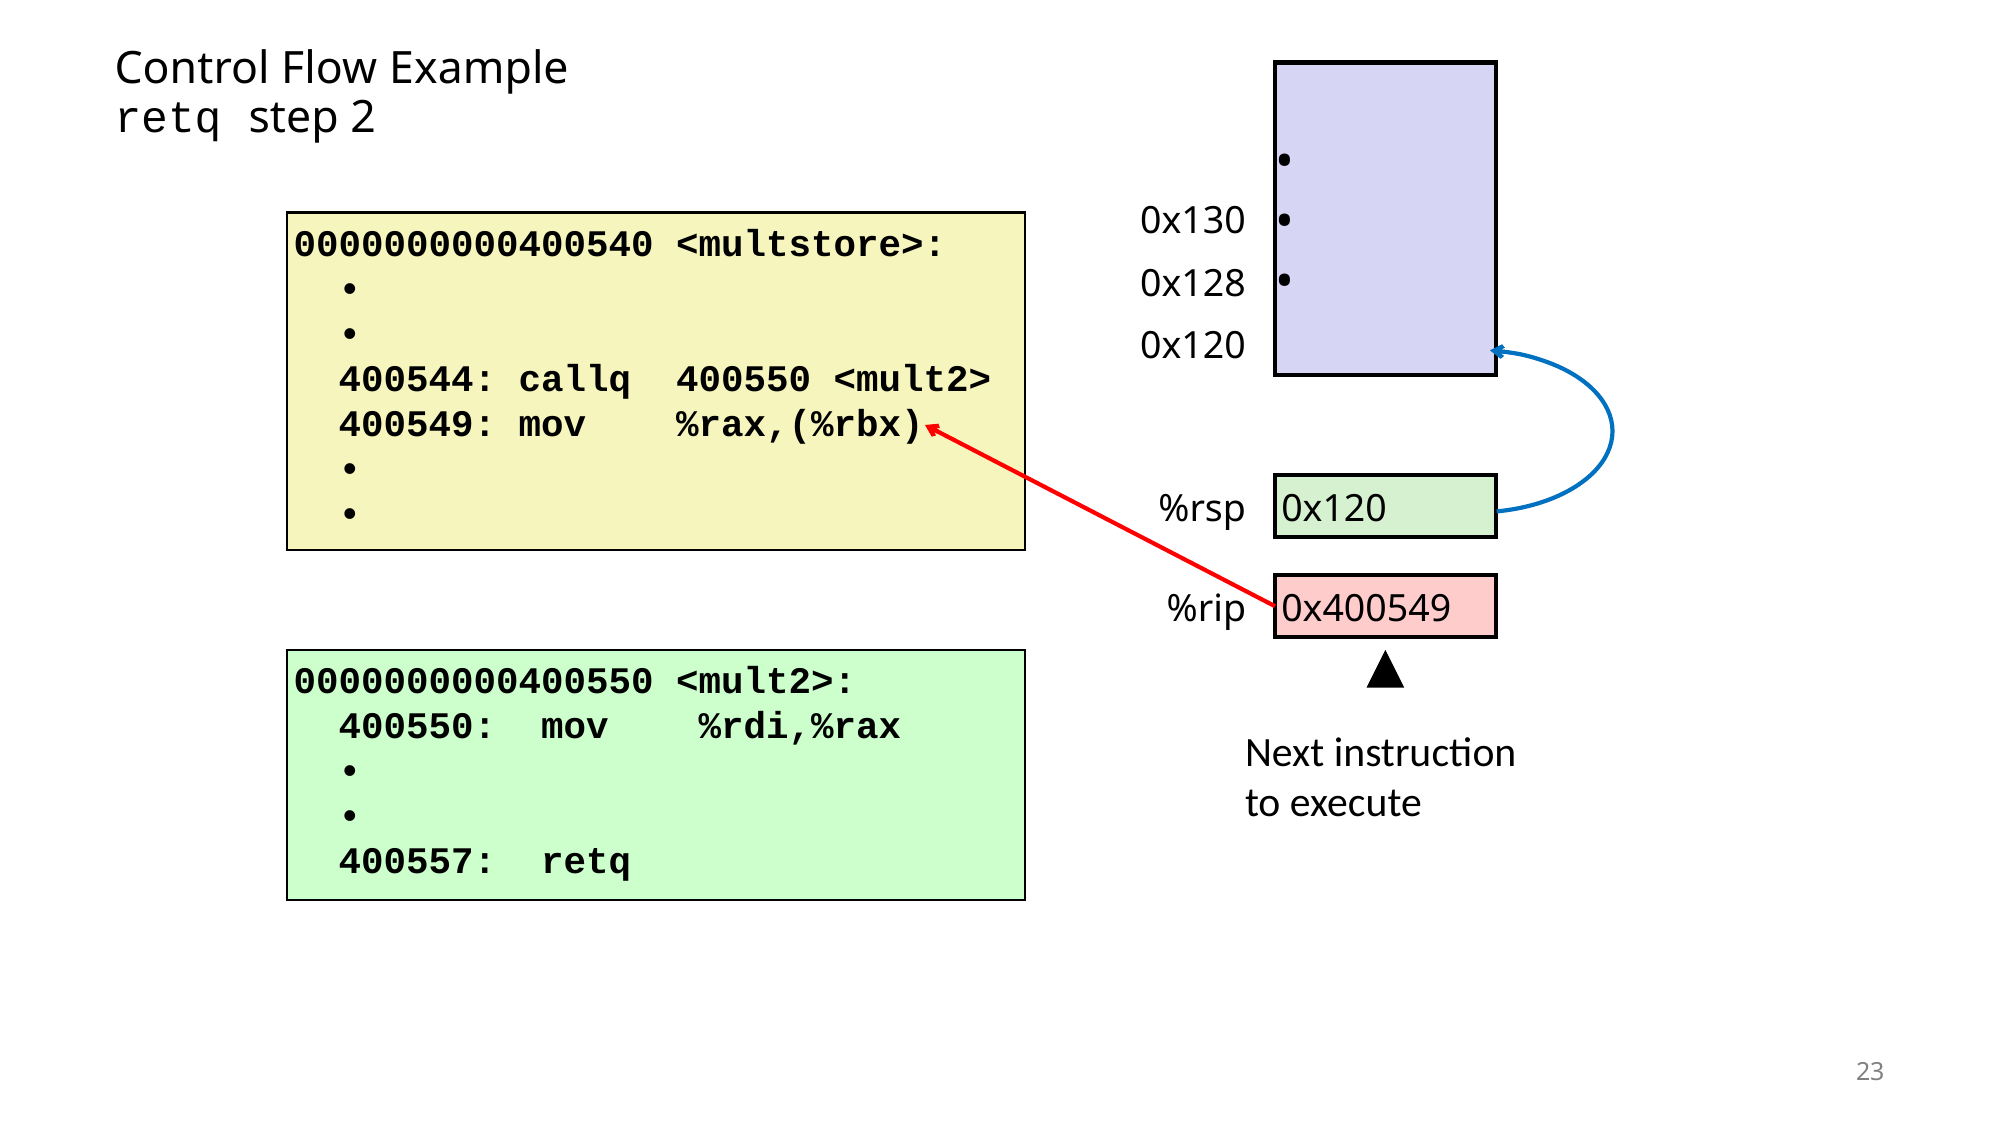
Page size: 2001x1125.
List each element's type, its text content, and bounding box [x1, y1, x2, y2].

text_box • • • [1275, 150, 1496, 375]
text_box 0x400549 [1275, 574, 1496, 638]
text_box 0x120 [1124, 313, 1253, 375]
text_box 0000000000400550 <mult2>: 400550: mov %rdi,%rax • • 400557: retq [287, 650, 1025, 900]
text_box 0x120 [1275, 474, 1496, 538]
title Control Flow Example retq step 2 [99, 37, 1900, 150]
text_box %rip [1147, 607, 1253, 638]
text_box [1474, 344, 1613, 512]
text_box 0x128 [1124, 250, 1253, 313]
slide_number 23 [1749, 1042, 1900, 1103]
text_box 0x130 [1124, 187, 1253, 250]
text_box 0000000000400540 <multstore>: • • 400544: callq 400550 <mult2> 400549: mov %rax,(%rbx) • • [287, 212, 1025, 550]
text_box Next instruction to execute [1230, 716, 1541, 832]
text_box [924, 424, 1275, 607]
